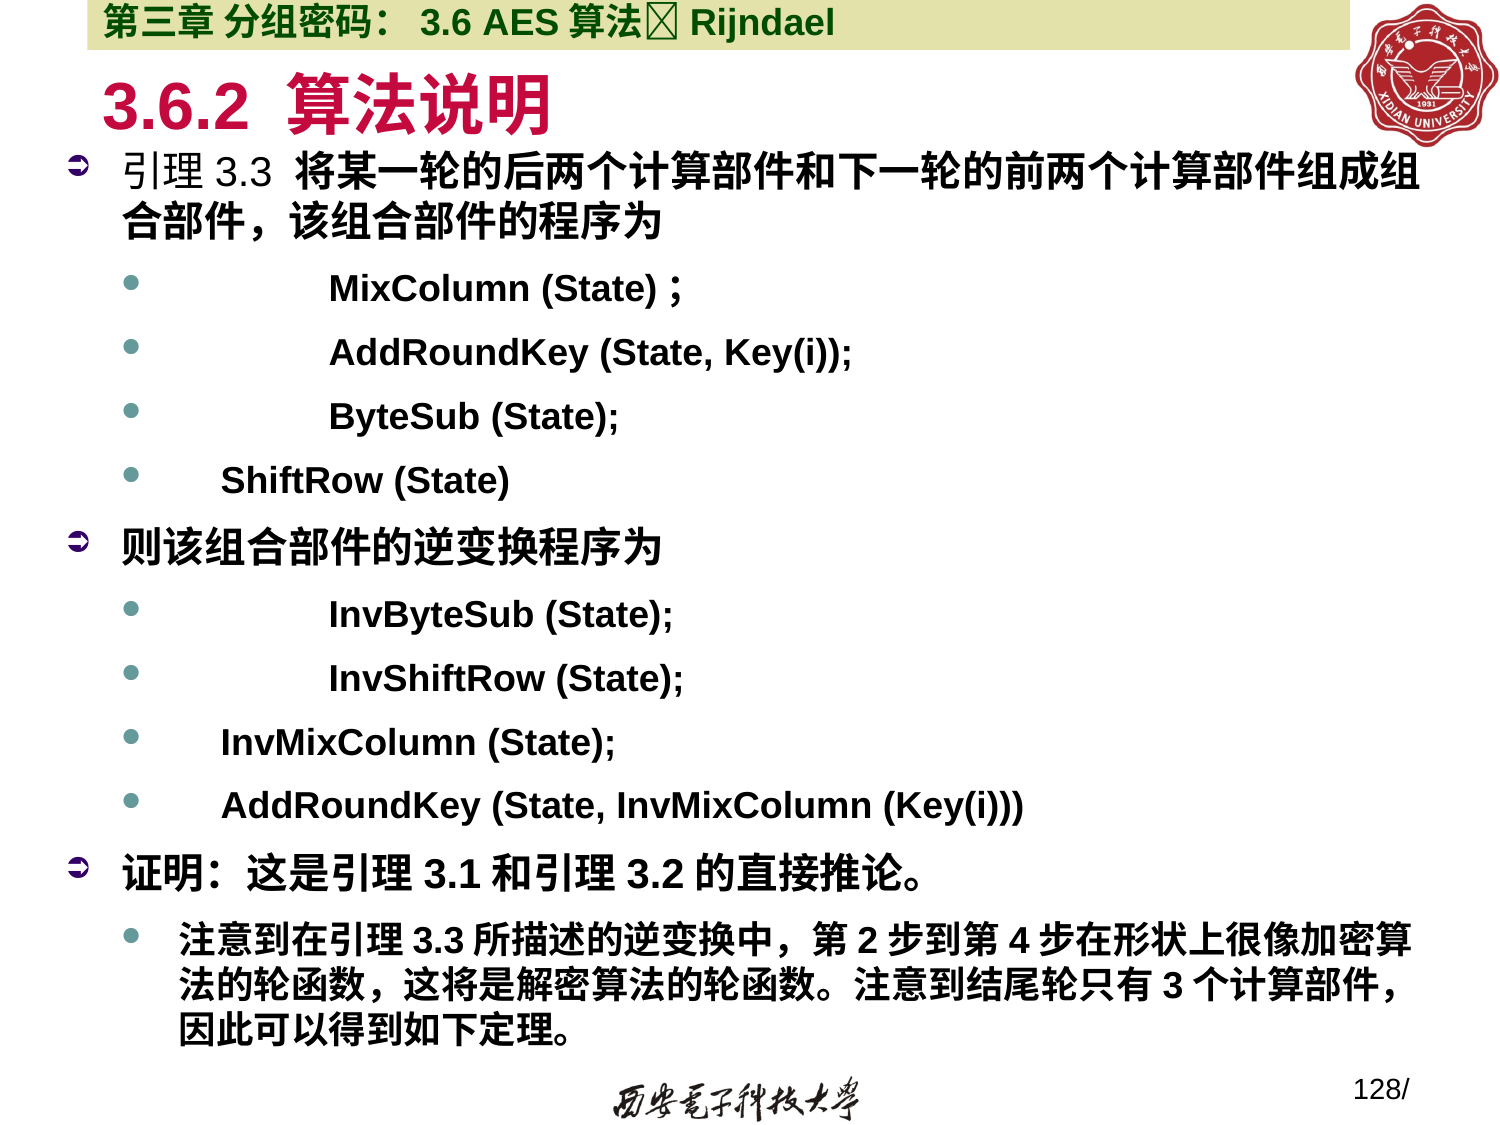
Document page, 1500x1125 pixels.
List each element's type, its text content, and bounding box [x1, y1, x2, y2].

text_box 第三章 分组密码：3.6 AES算法Rijndael [87, 0, 1350, 50]
picture [1350, 0, 1500, 150]
list 引理3.3 将某一轮的后两个计算部件和下一轮的前两个计算部件组成组合部件，该组合部件的程序为 MixColumn (State)； AddRoundKey (State, Key(i)); ByteSub (State); ShiftRow (State) 则该组合部件的逆变换程序为 InvByteSub (State); InvShiftRow (State); InvMixColumn (State); AddRoundKey (State, InvMixColumn (Key(i))) 证明：这是引理3.1和引理3.2的直接推论。 注意到在引理3.3所描述的逆变换中，第2步到第4步在形状上很像加密算法的轮函数，这将是解密算法的轮函数。注意到结尾轮只有3个计算部件，因此可以得到如下定理。 [49, 137, 1463, 1026]
slide_number 128/ [1212, 1062, 1426, 1113]
title 3.6.2 算法说明 [87, 62, 1351, 137]
picture [612, 1076, 863, 1125]
